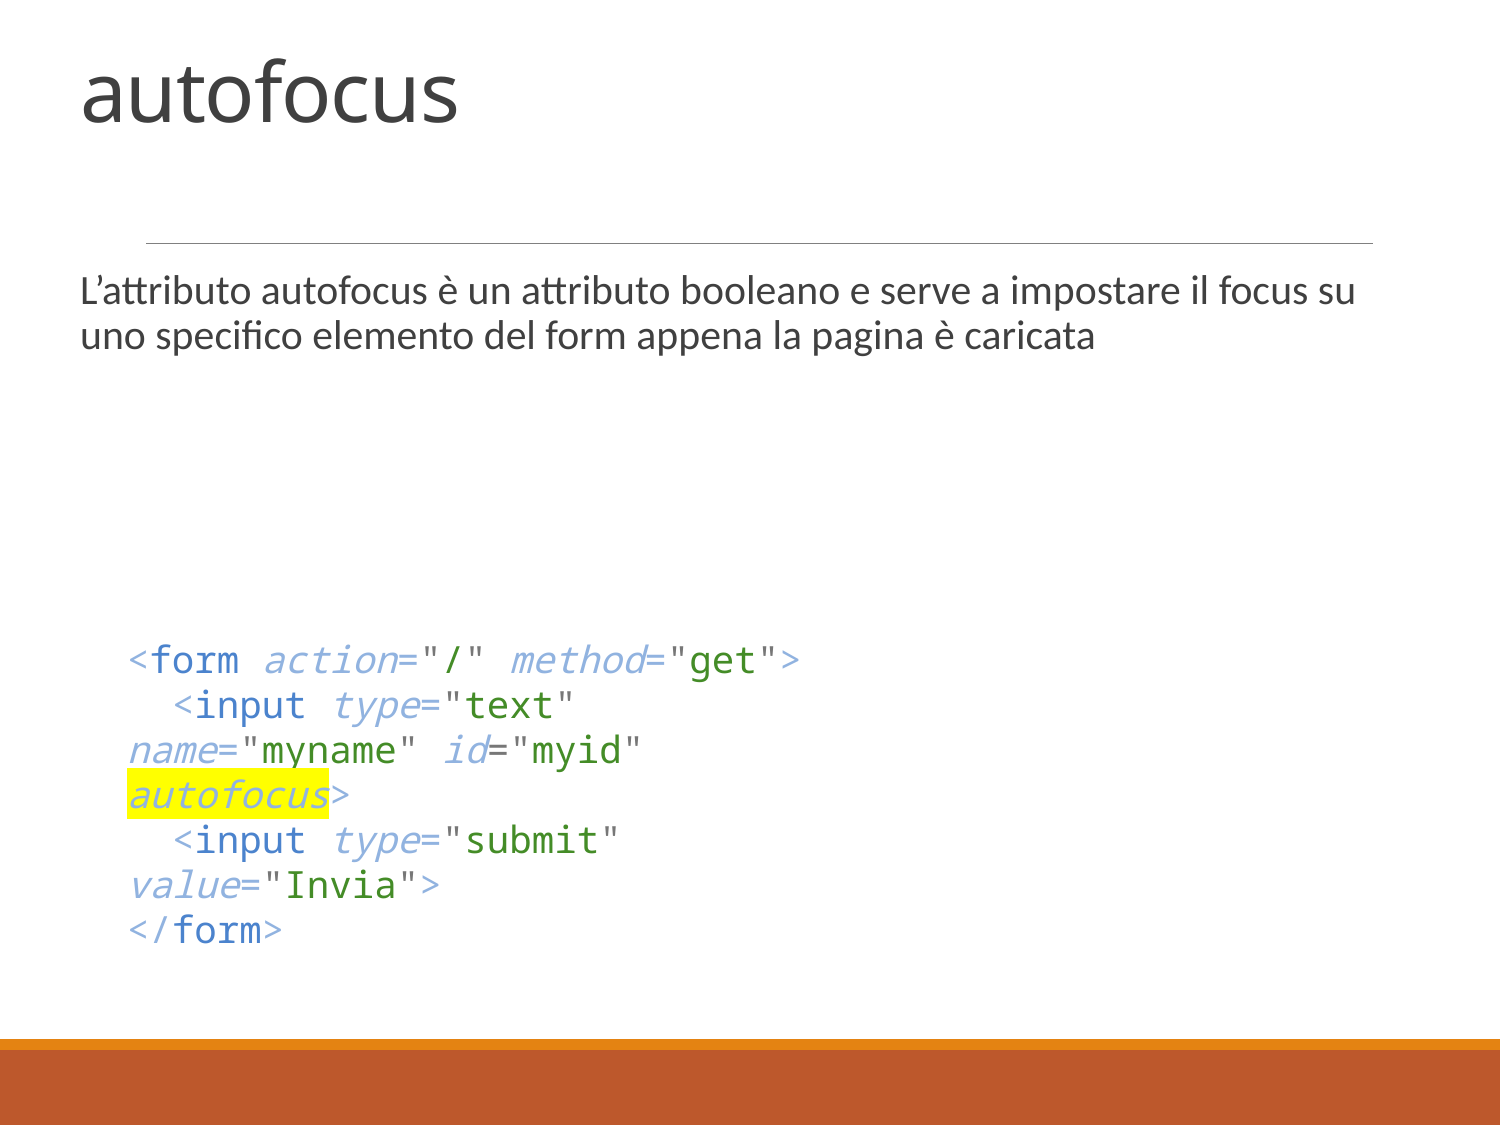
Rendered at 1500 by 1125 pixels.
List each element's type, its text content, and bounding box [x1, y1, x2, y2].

text_box <form action="/" method="get"> <input type="text" name="myname" id="myid" autofocus> <input type="submit" value="Invia"> </form> [112, 628, 863, 959]
list L’attributo autofocus è un attributo booleano e serve a impostare il focus su uno specifico elemento del form appena la pagina è caricata [64, 260, 1424, 1000]
title autofocus [64, 47, 1424, 244]
